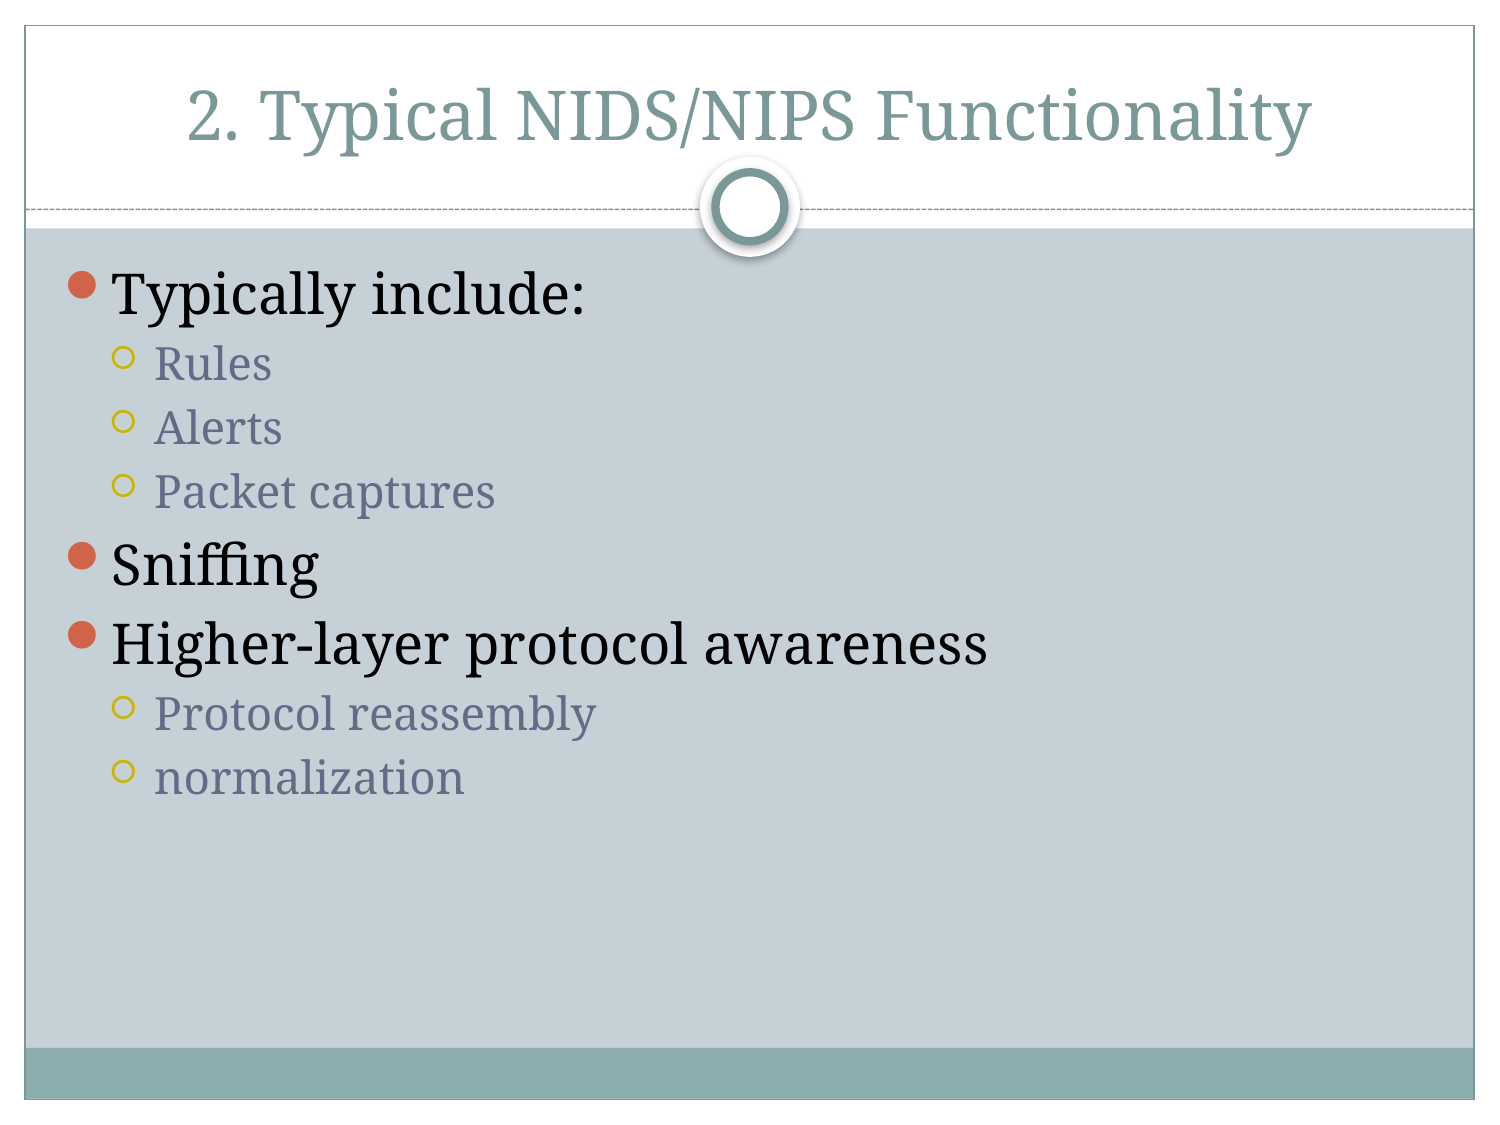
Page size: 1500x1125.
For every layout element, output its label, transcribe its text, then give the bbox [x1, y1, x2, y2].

list Typically include: Rules Alerts Packet captures Sniffing Higher-layer protocol awareness Protocol reassembly normalization [49, 250, 1445, 1001]
title 2. Typical NIDS/NIPS Functionality [49, 37, 1450, 162]
